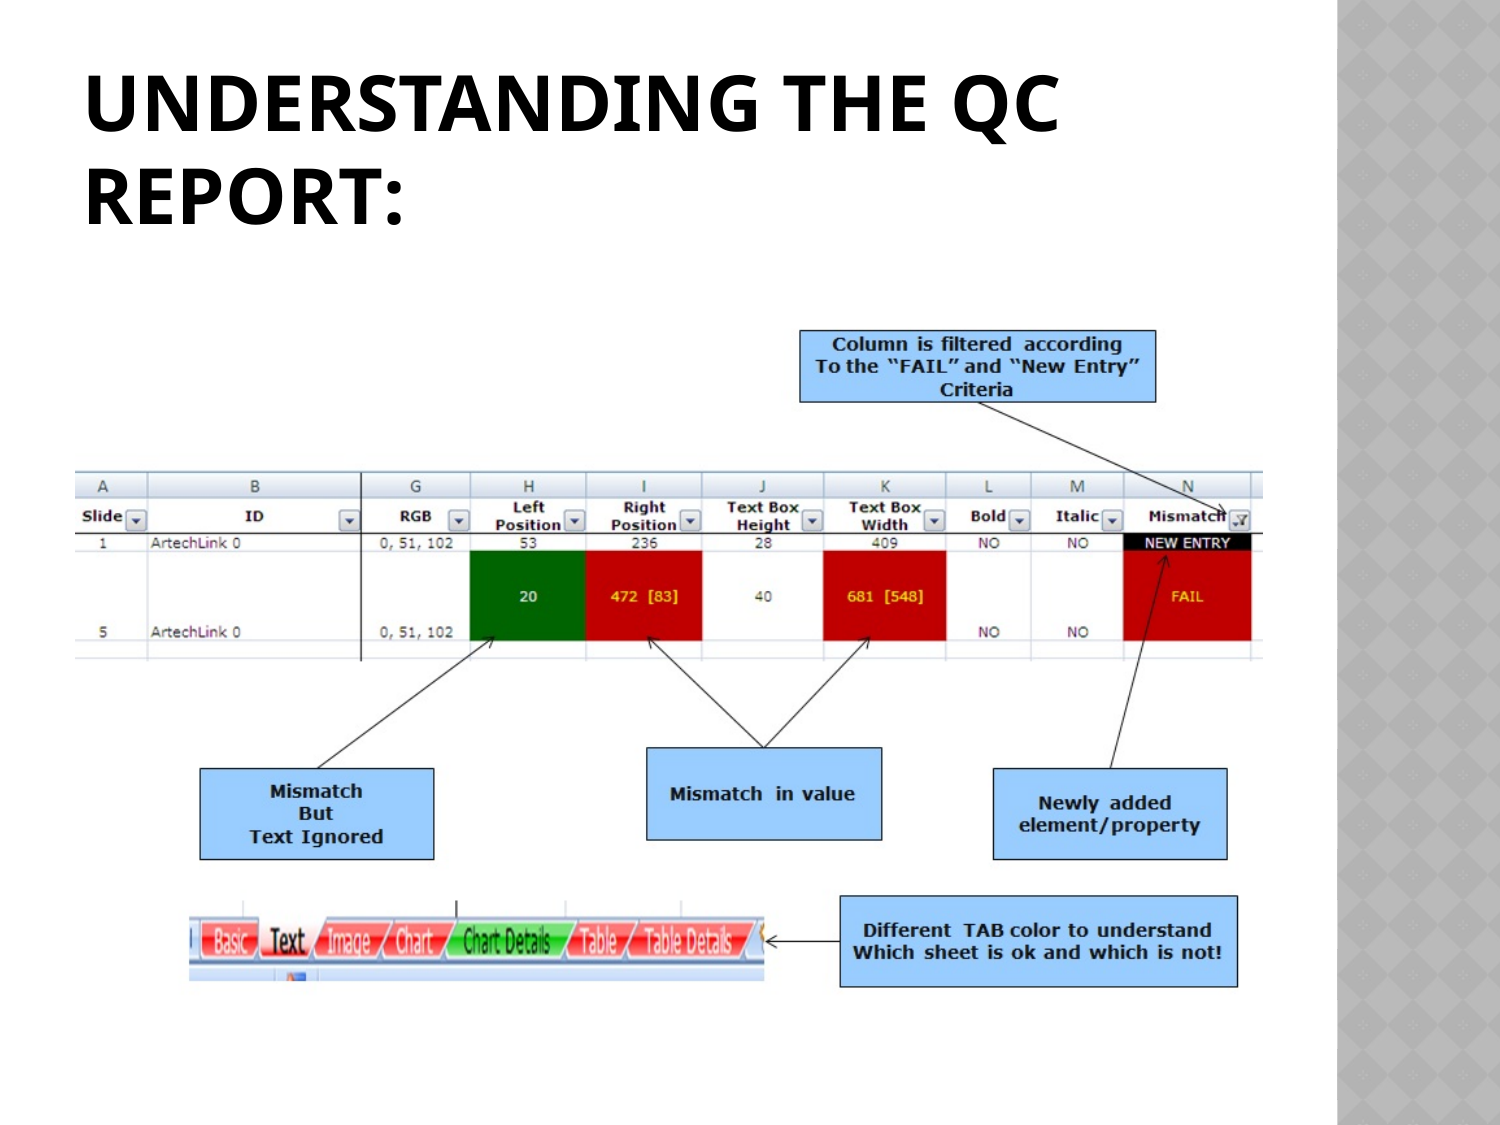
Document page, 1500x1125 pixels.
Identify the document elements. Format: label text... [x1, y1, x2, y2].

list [74, 308, 1263, 1015]
title Understanding the QC report: [75, 52, 1263, 240]
